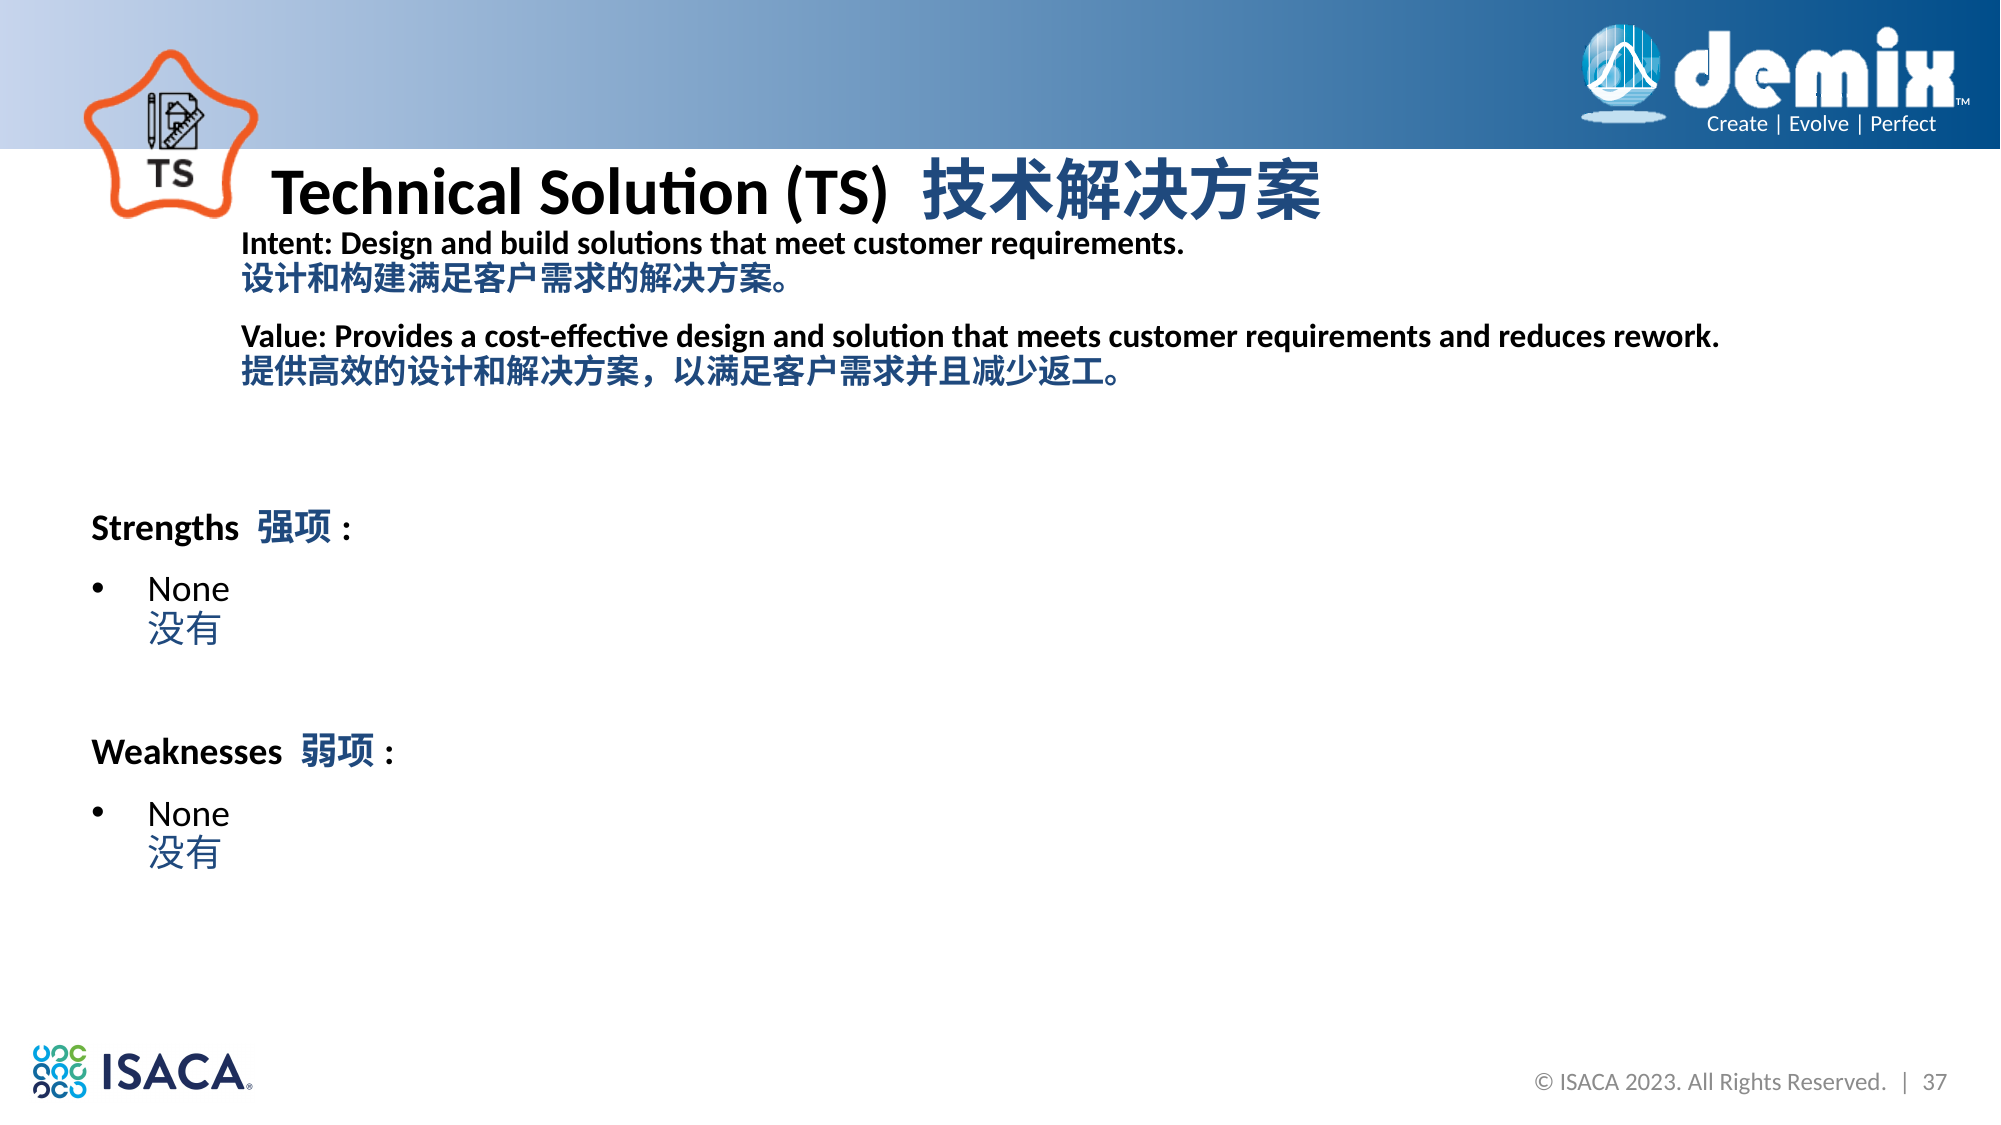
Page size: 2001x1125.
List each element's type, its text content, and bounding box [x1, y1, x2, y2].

list Intent: Design and build solutions that meet customer requirements. 设计和构建满足客户需求的解决方案。 Value: Provides a cost-effective design and solution that meets customer requirements and reduces rework. 提供高效的设计和解决方案，以满足客户需求并且减少返工。 [76, 218, 1924, 500]
picture [29, 1043, 255, 1103]
title Technical Solution (TS) 技术解决方案 [266, 91, 1900, 218]
text_box Strengths 强项: None 没有 Weaknesses 弱项: None 没有 [76, 500, 1925, 1009]
picture [1549, 3, 2000, 153]
picture [79, 49, 266, 219]
